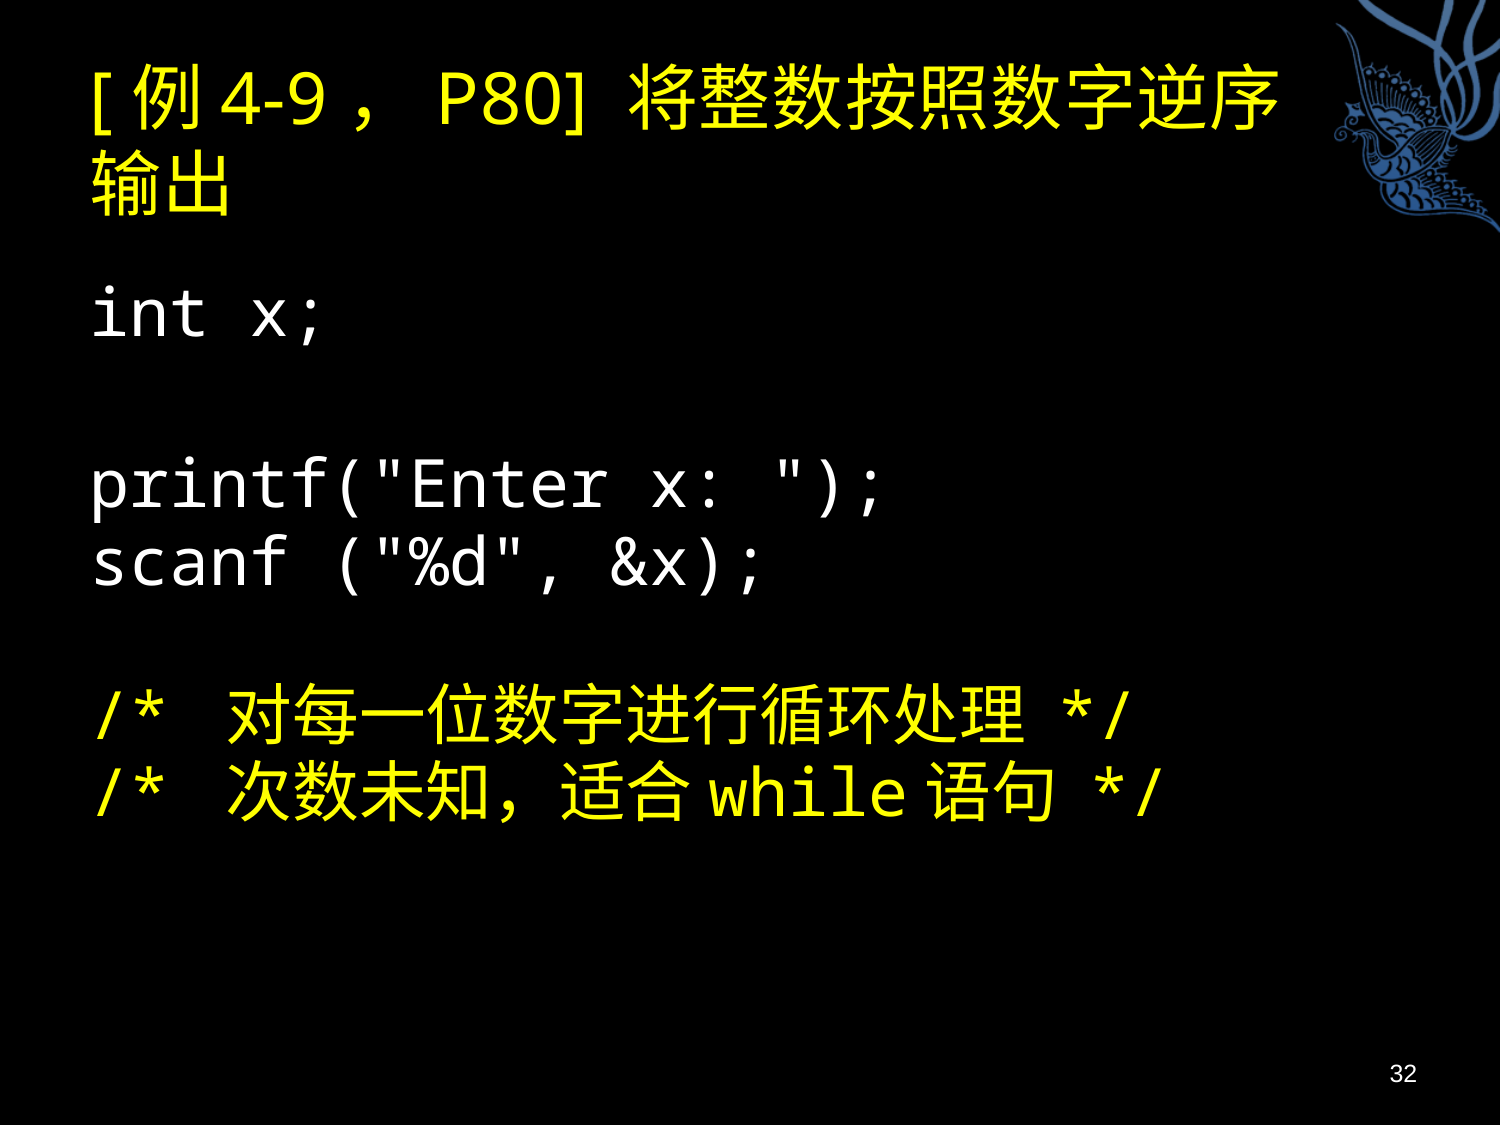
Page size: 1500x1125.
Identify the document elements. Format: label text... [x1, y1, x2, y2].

list int x; printf("Enter x: "); scanf ("%d", &x); /* 对每一位数字进行循环处理 */ /* 次数未知，适合while语句 */ [75, 262, 1425, 1005]
slide_number 32 [1074, 1042, 1425, 1103]
title [例4-9，P80] 将整数按照数字逆序输出 [75, 45, 1351, 233]
